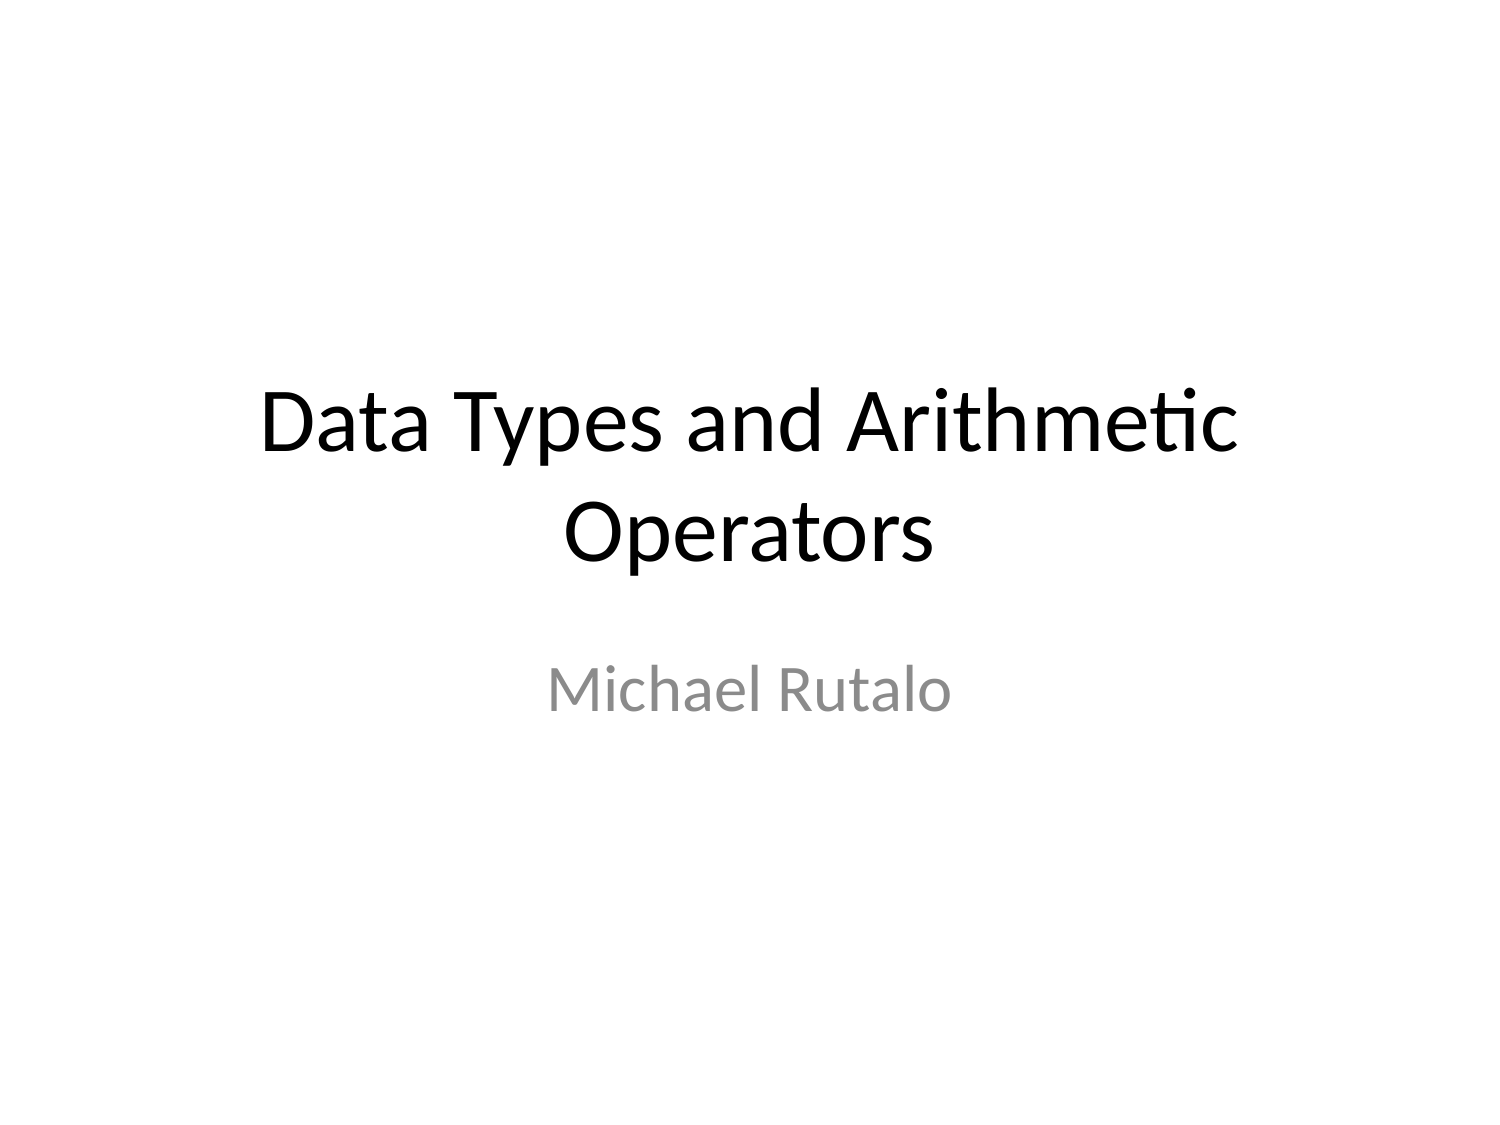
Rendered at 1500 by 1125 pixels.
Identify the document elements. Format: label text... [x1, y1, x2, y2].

title Data Types and Arithmetic Operators [112, 349, 1388, 591]
subtitle Michael Rutalo [225, 637, 1275, 925]
